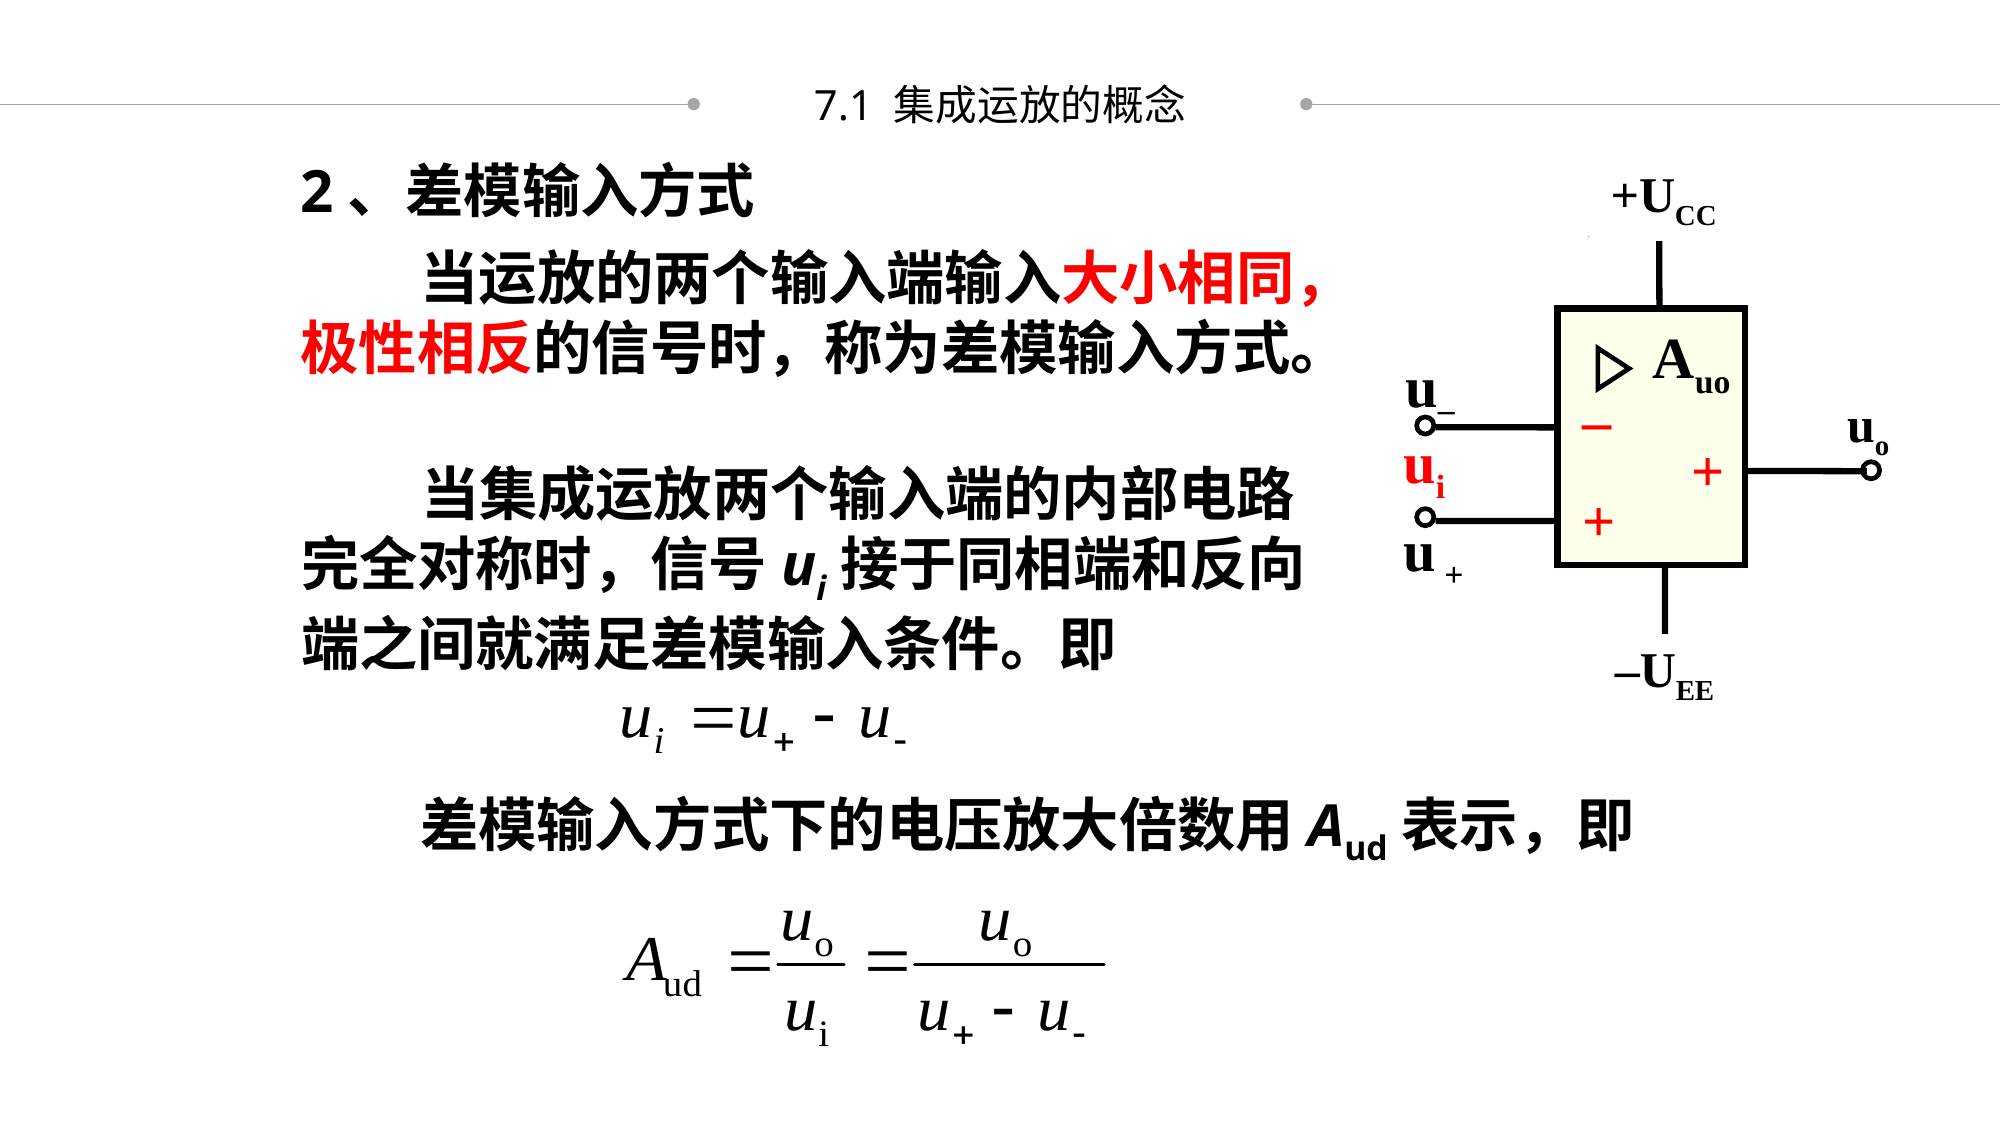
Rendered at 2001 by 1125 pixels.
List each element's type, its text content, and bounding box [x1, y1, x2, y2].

text_box 2、差模输入方式 [285, 146, 1523, 231]
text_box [1388, 155, 1948, 706]
text_box 7.1 集成运放的概念 [799, 71, 1201, 137]
text_box 当集成运放两个输入端的内部电路完全对称时，信号ui接于同相端和反向端之间就满足差模输入条件。即 [286, 450, 1330, 685]
text_box 差模输入方式下的电压放大倍数用Aud表示，即 [285, 780, 1736, 875]
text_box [611, 672, 925, 768]
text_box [611, 879, 1117, 1058]
text_box 当运放的两个输入端输入大小相同，极性相反的信号时，称为差模输入方式。 [285, 233, 1330, 389]
